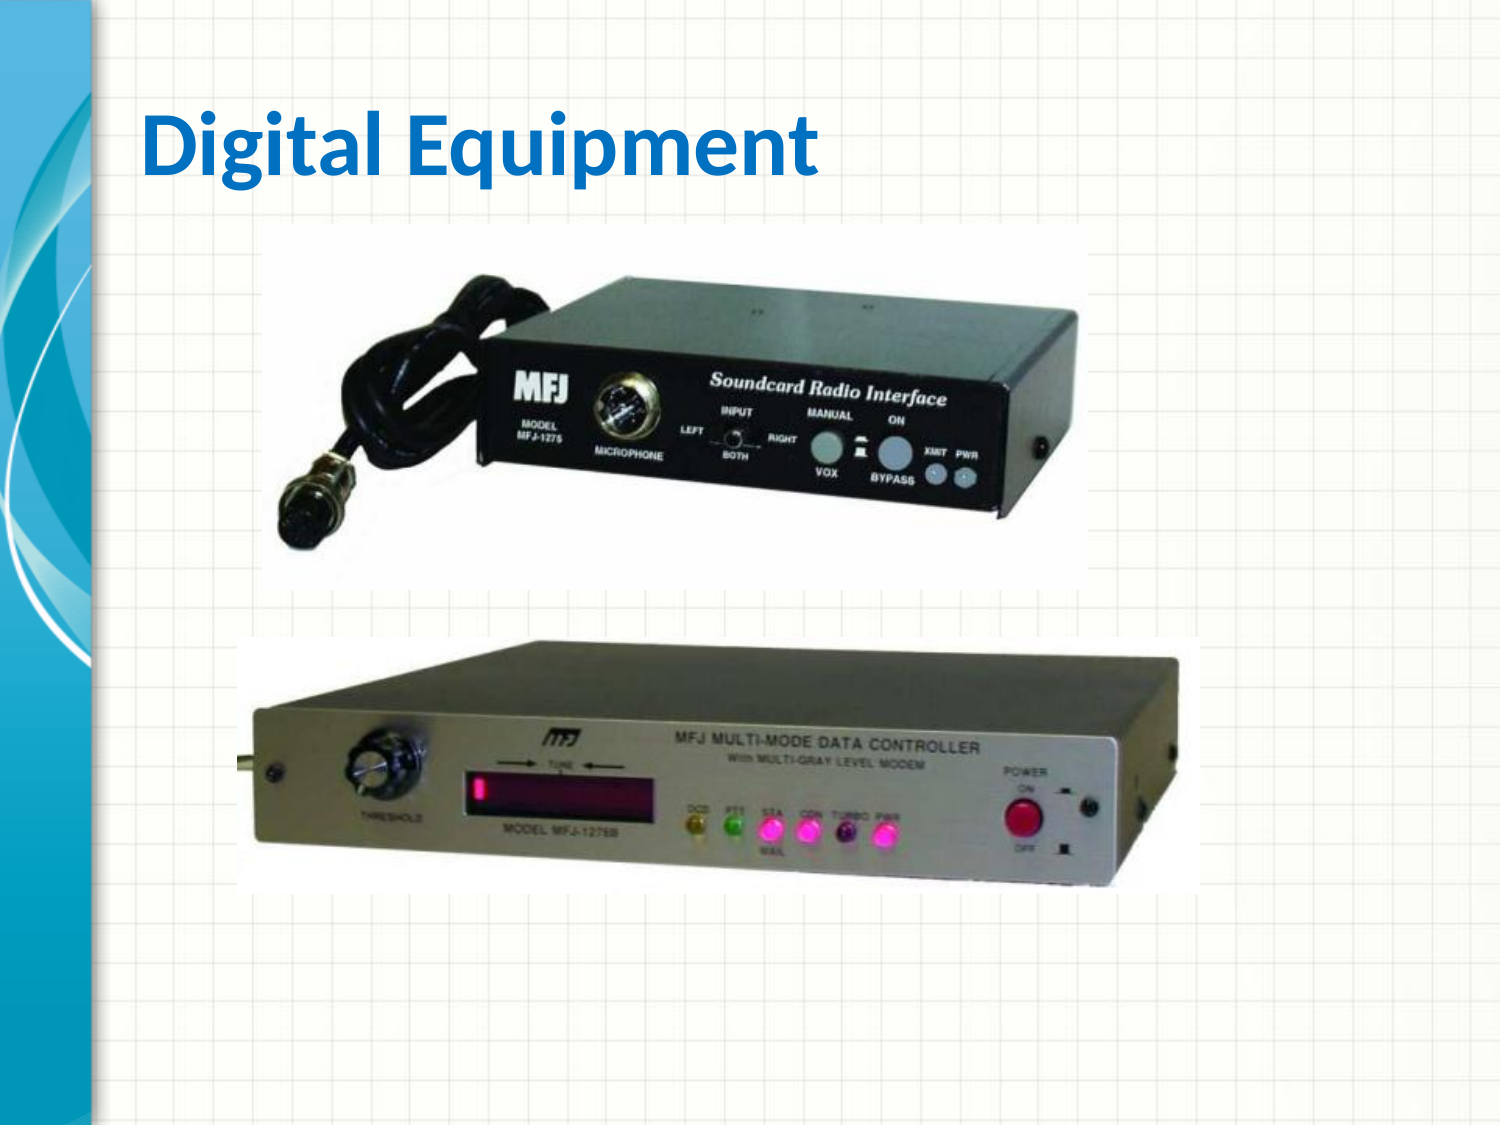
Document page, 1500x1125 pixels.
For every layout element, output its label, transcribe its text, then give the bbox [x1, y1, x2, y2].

title Digital Equipment [125, 45, 1450, 233]
picture [0, 0, 1500, 1125]
